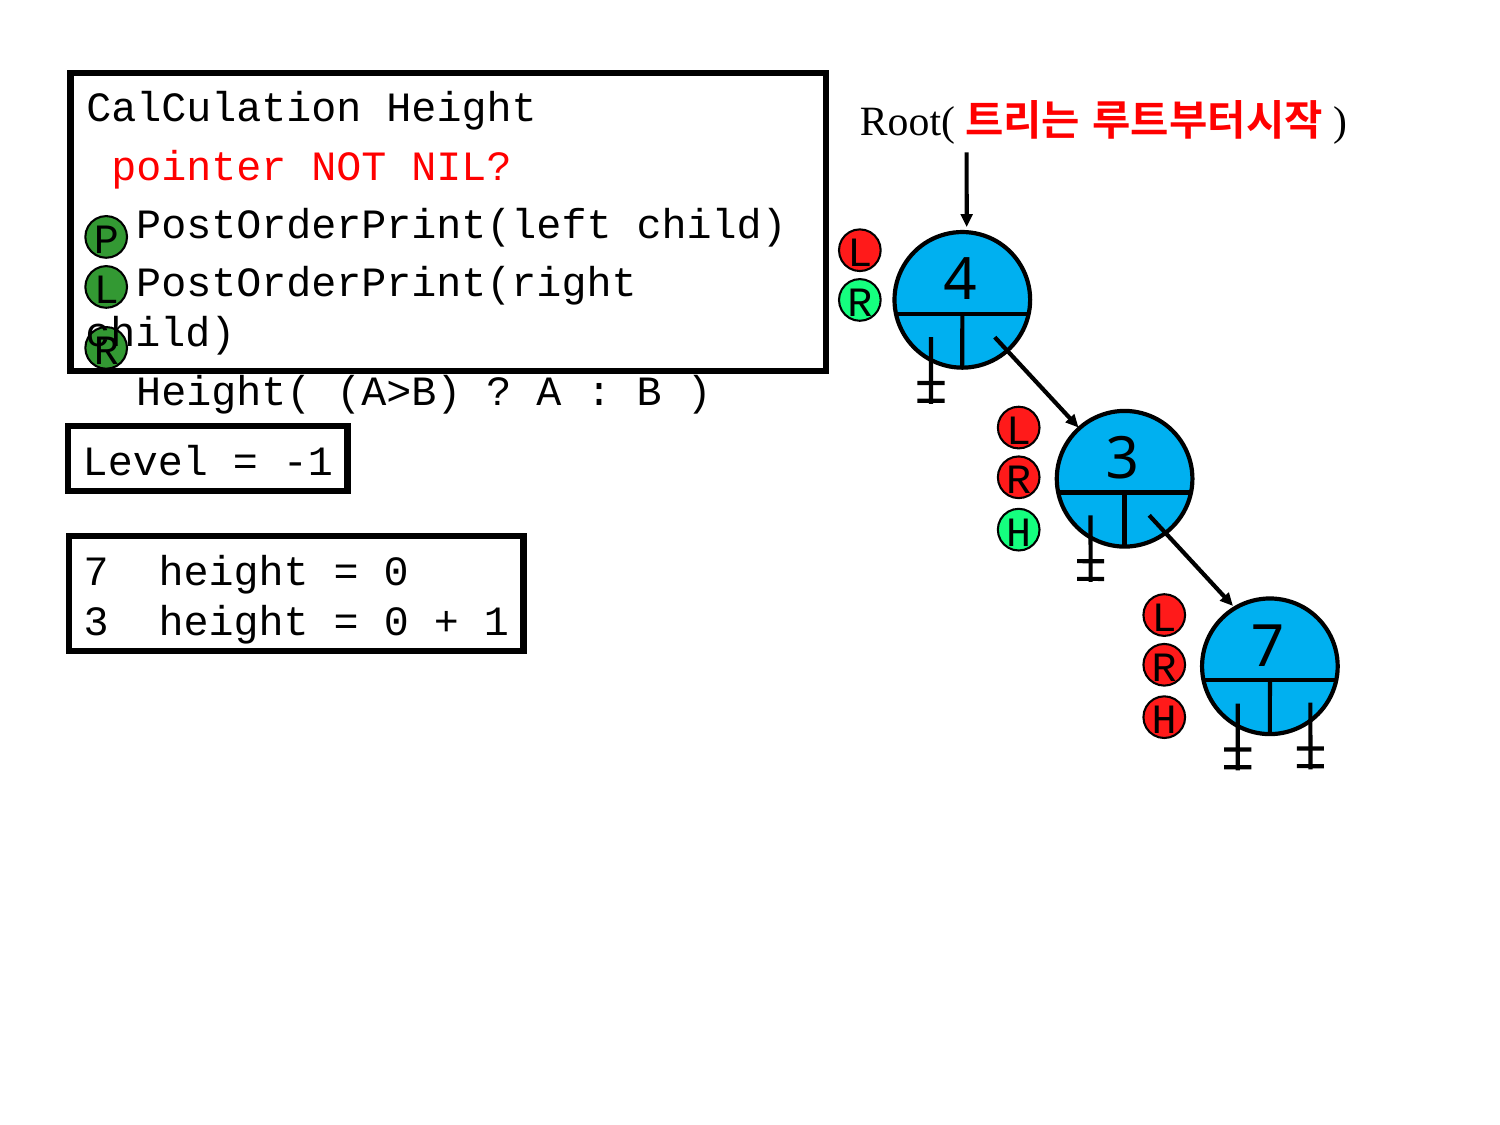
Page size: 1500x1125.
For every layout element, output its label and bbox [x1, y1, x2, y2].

text_box [997, 456, 1040, 499]
text_box [997, 406, 1040, 449]
text_box [838, 279, 881, 321]
text_box [67, 426, 348, 492]
text_box [838, 229, 881, 272]
text_box [894, 231, 1338, 771]
text_box [1143, 696, 1186, 739]
text_box [1143, 594, 1186, 636]
text_box [68, 536, 524, 651]
text_box [1143, 643, 1186, 686]
text_box [70, 72, 826, 372]
text_box [997, 508, 1040, 551]
text_box [844, 86, 1363, 227]
